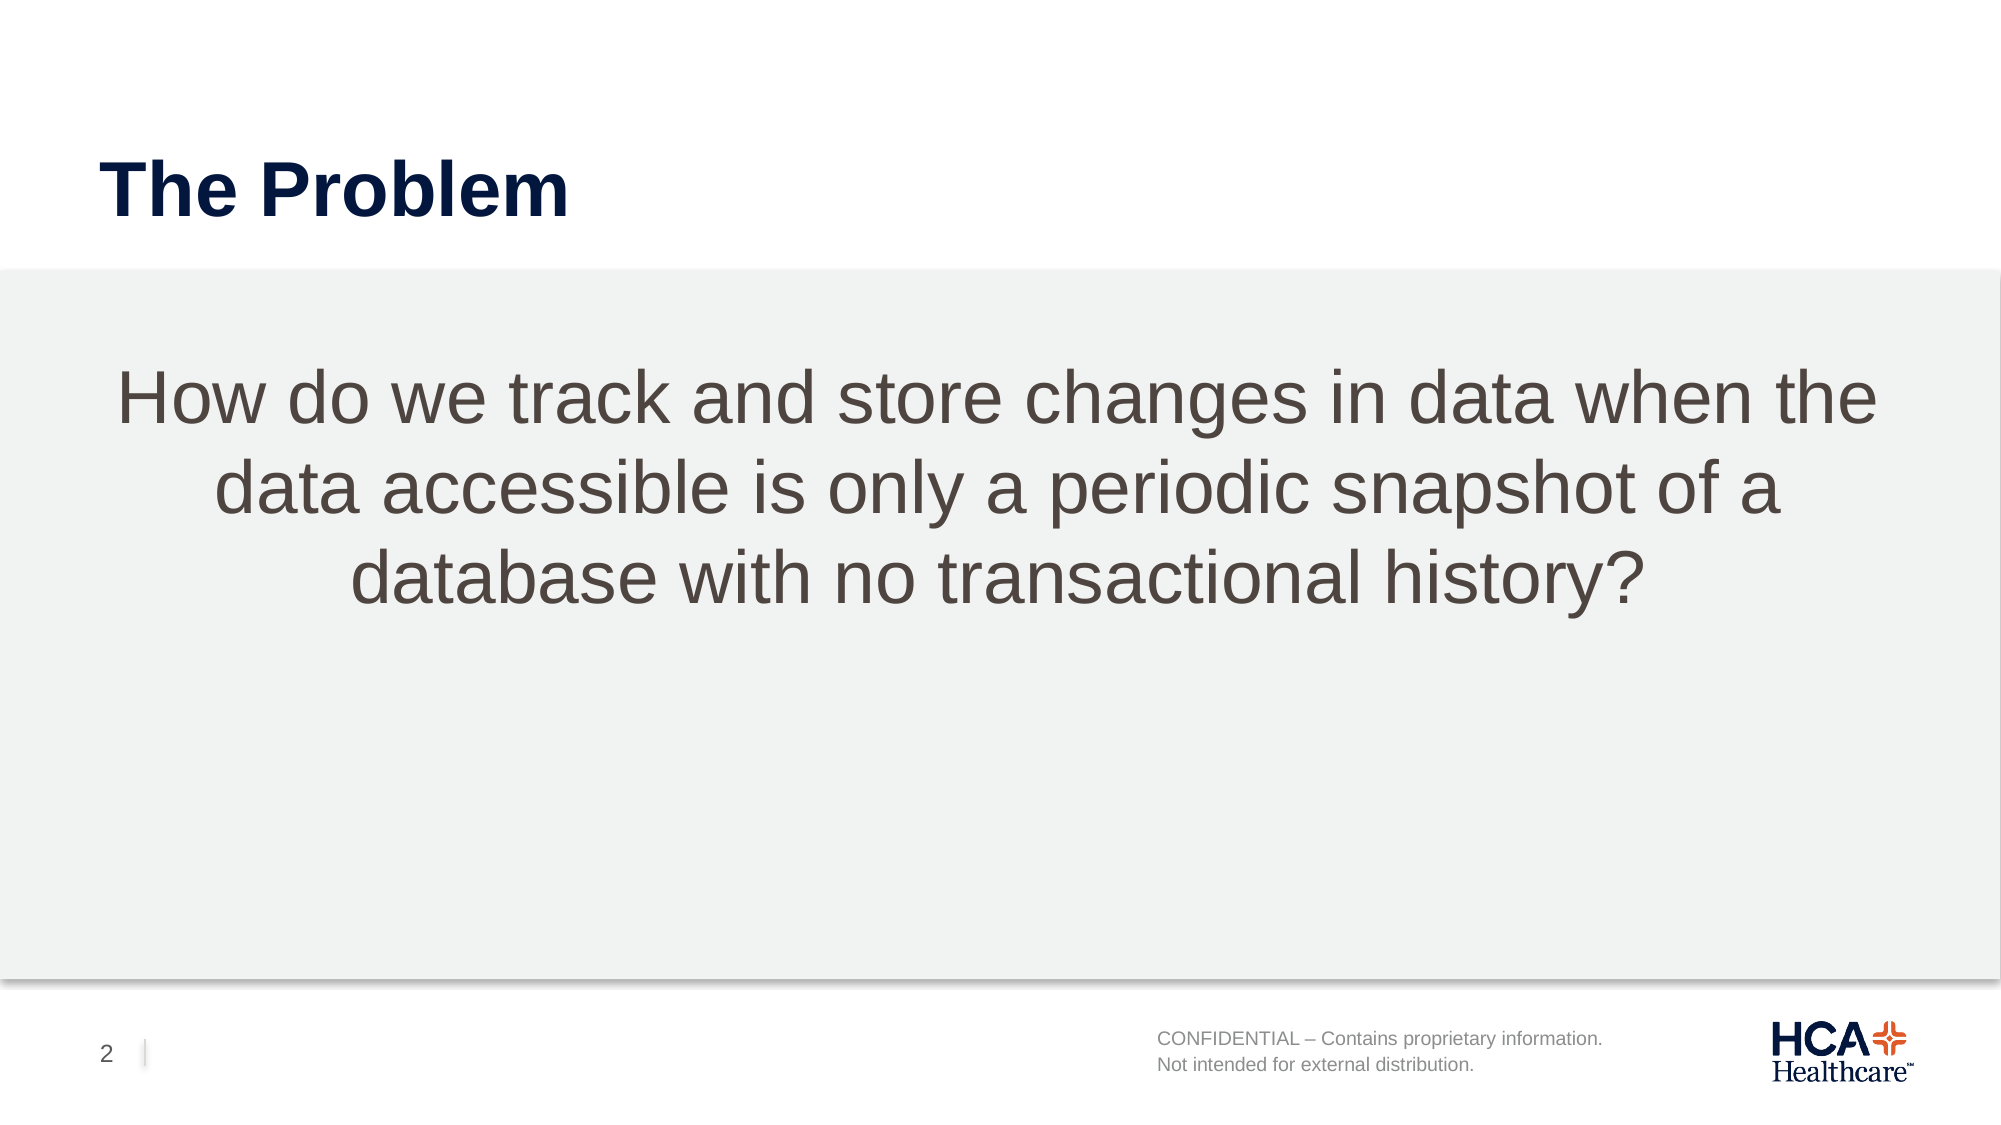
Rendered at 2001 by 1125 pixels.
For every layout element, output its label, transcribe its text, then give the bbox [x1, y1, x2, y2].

list How do we track and store changes in data when the data accessible is only a periodic snapshot of a database with no transactional history? [97, 340, 1900, 913]
title The Problem [99, 54, 1900, 232]
picture [1772, 1021, 1914, 1082]
